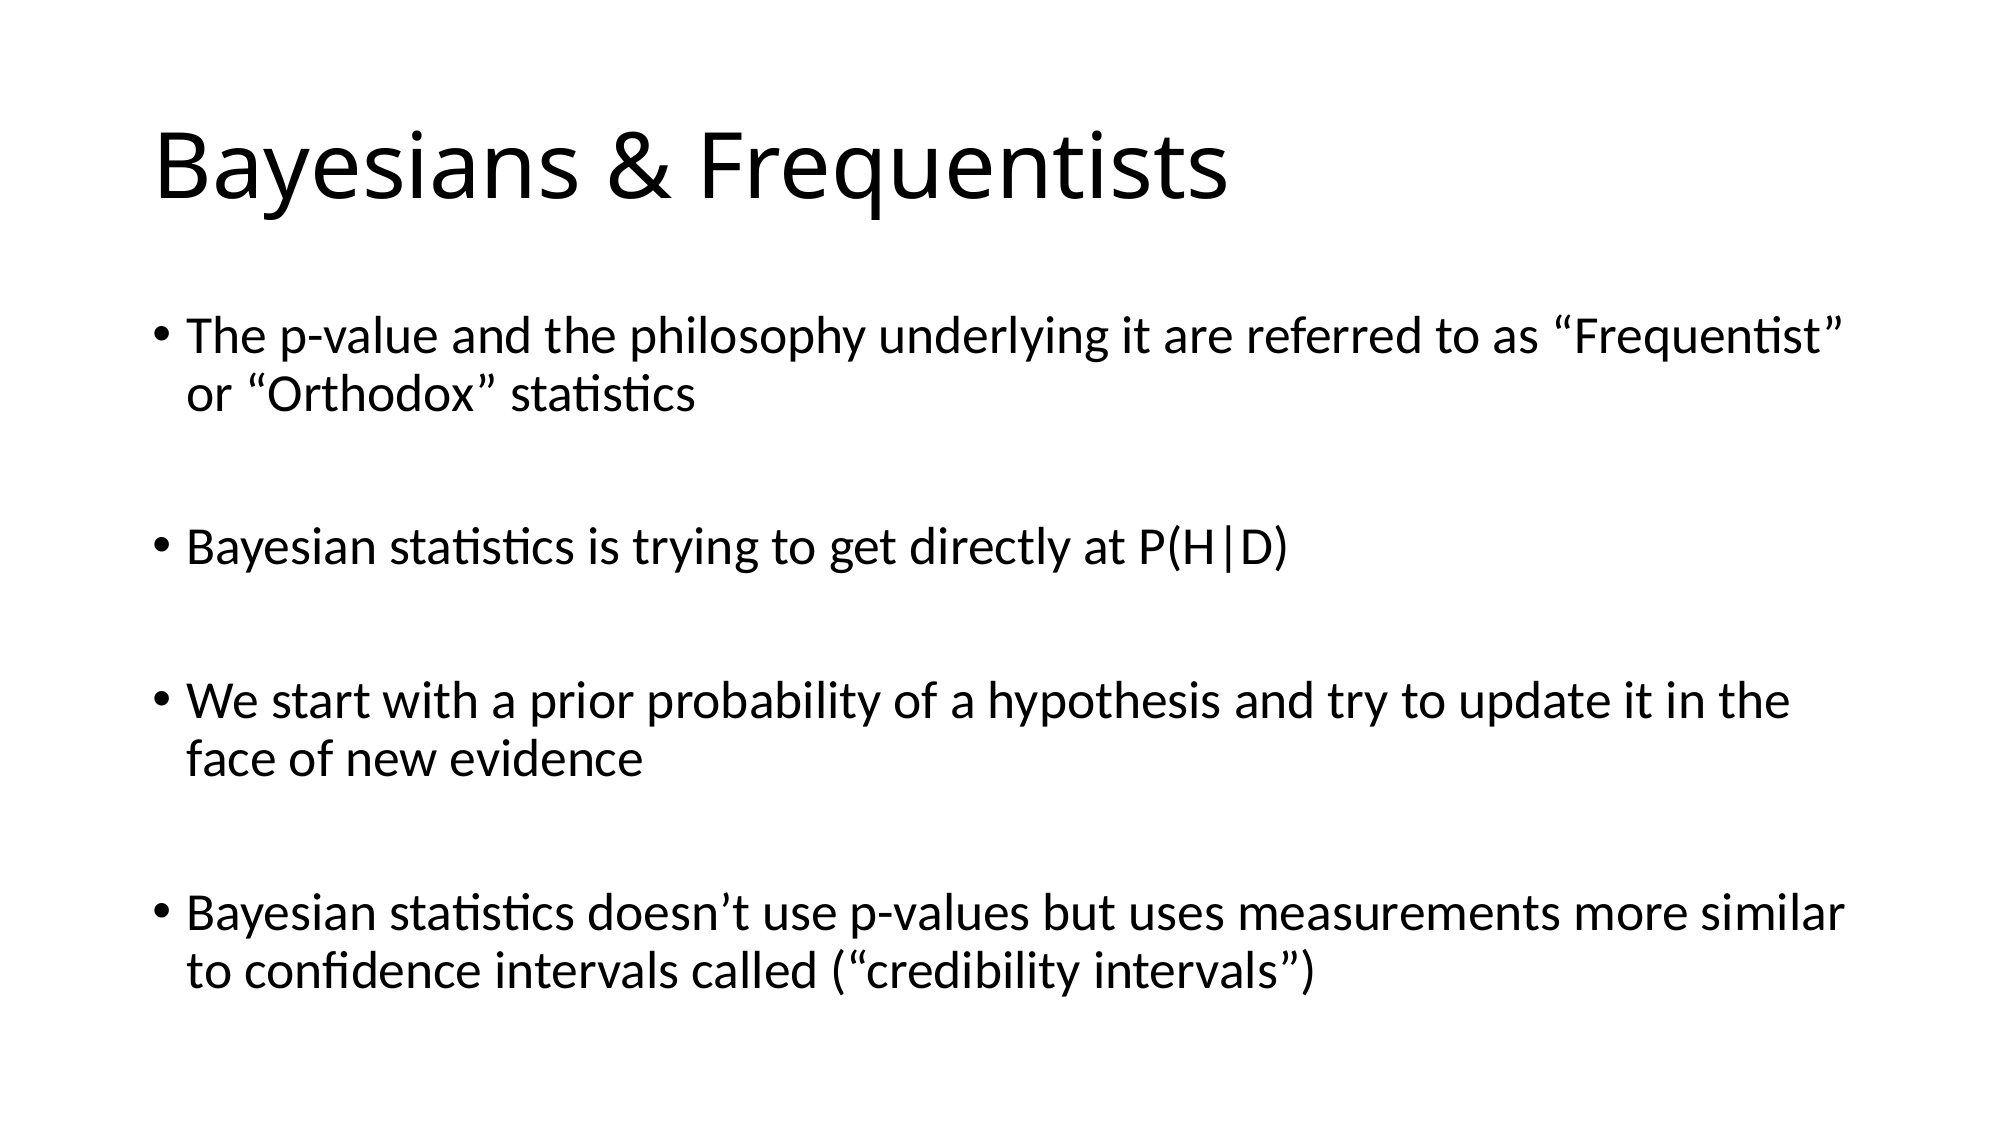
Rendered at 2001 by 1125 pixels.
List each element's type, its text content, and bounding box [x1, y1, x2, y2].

list The p-value and the philosophy underlying it are referred to as “Frequentist” or “Orthodox” statistics Bayesian statistics is trying to get directly at P(H|D) We start with a prior probability of a hypothesis and try to update it in the face of new evidence Bayesian statistics doesn’t use p-values but uses measurements more similar to confidence intervals called (“credibility intervals”) [137, 299, 1863, 1014]
title Bayesians & Frequentists [137, 59, 1863, 278]
